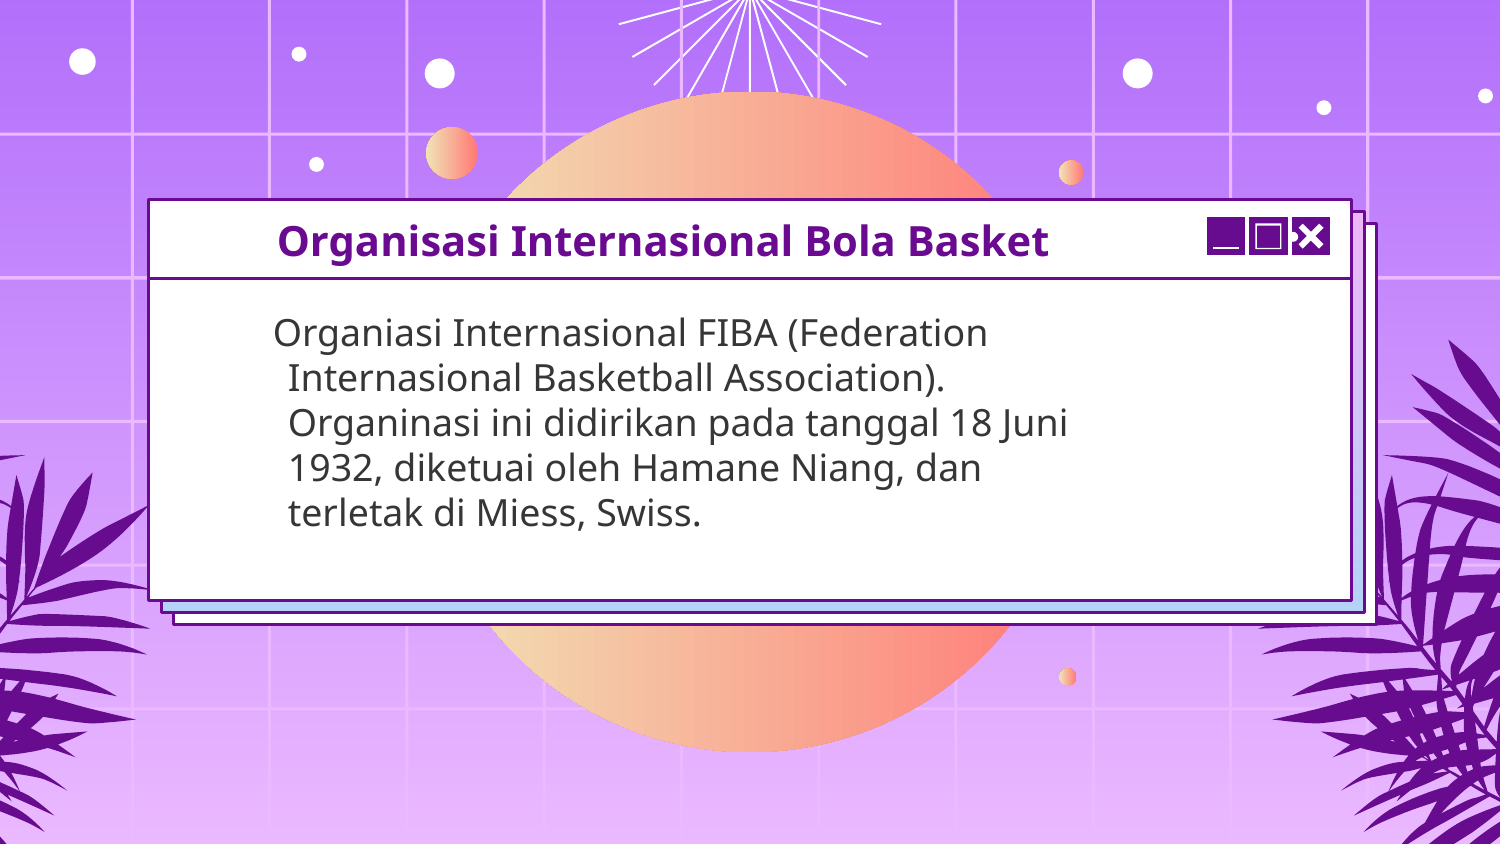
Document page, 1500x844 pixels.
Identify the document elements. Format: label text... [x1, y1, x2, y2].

subtitle Organiasi Internasional FIBA (Federation Internasional Basketball Association). Organinasi ini didirikan pada tanggal 18 Juni 1932, diketuai oleh Hamane Niang, dan terletak di Miess, Swiss. [198, 309, 1129, 535]
title Organisasi Internasional Bola Basket [50, 217, 1276, 262]
